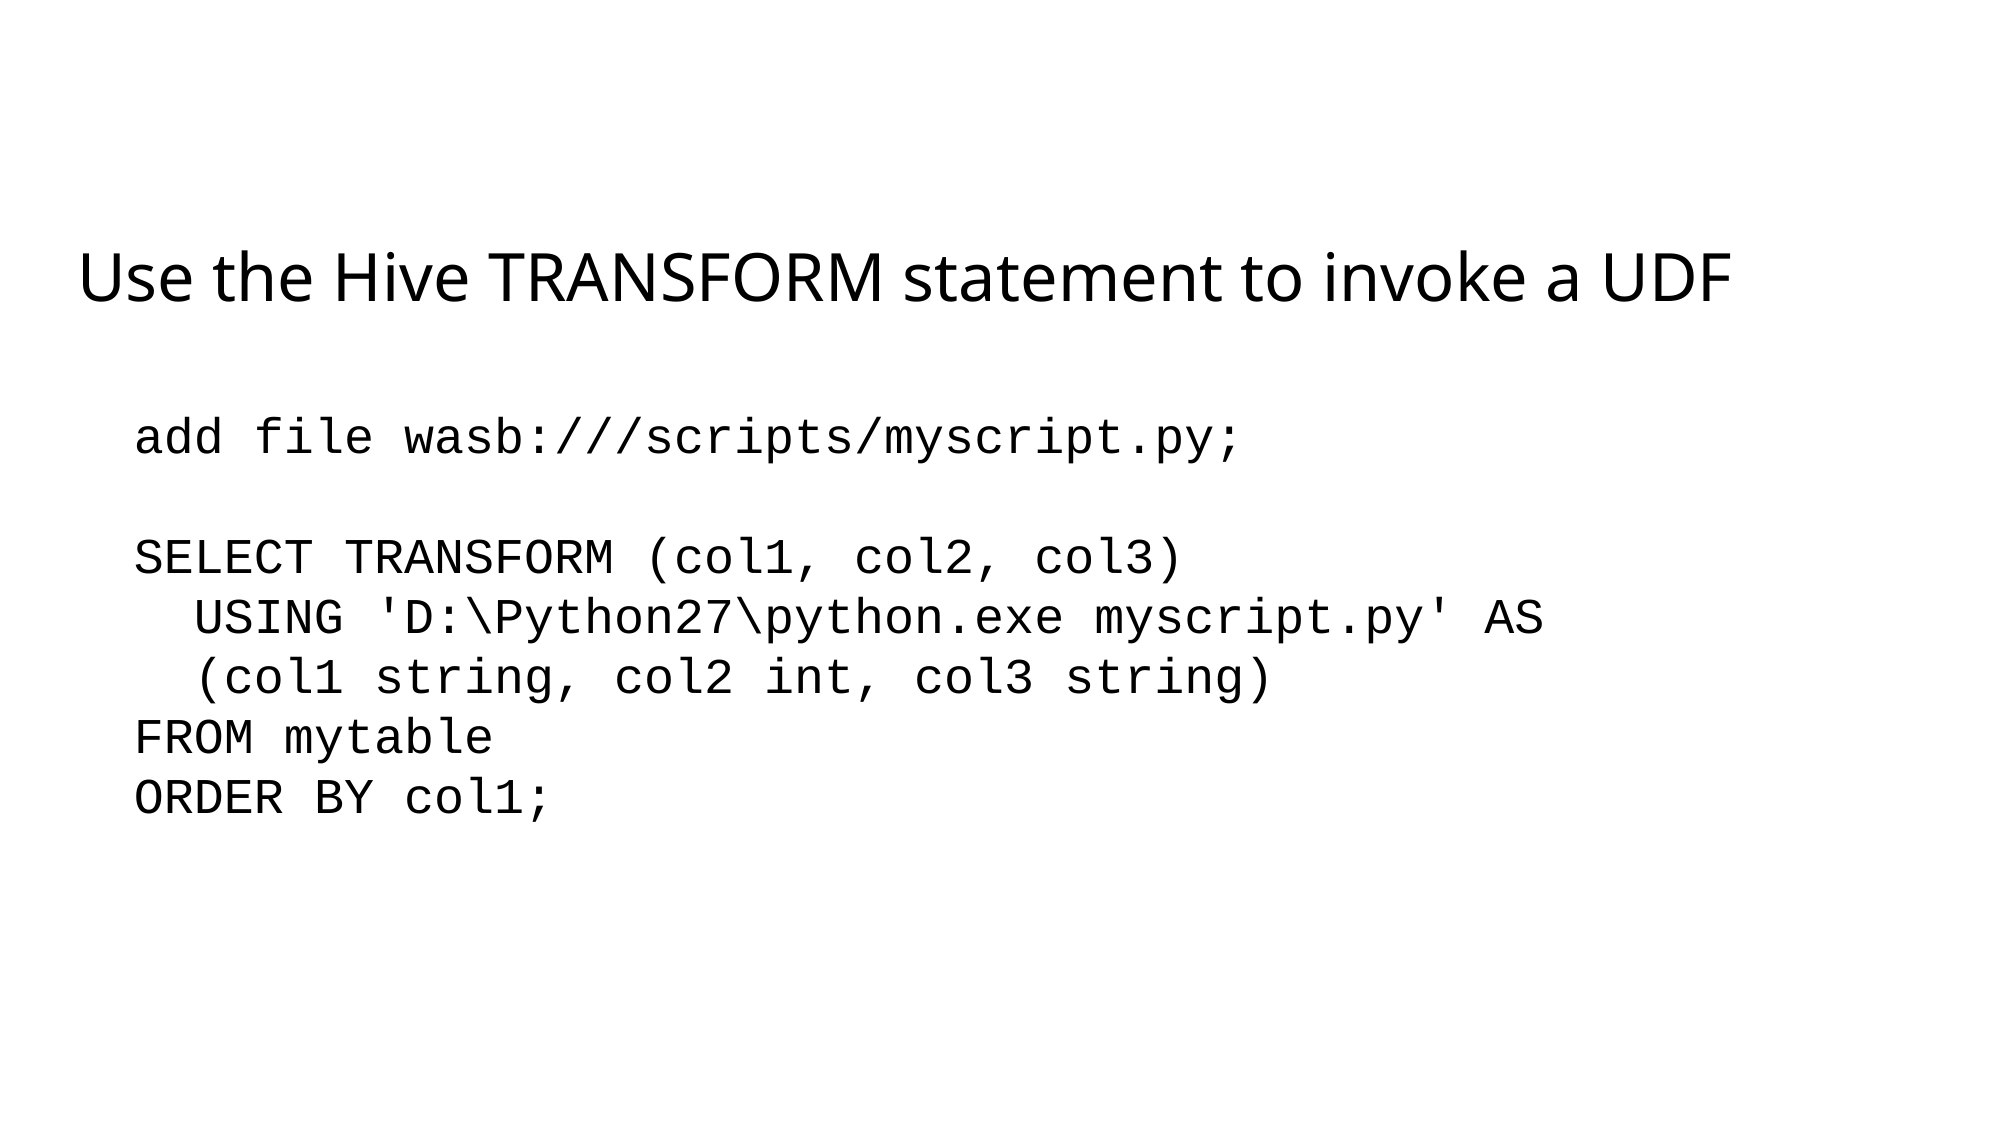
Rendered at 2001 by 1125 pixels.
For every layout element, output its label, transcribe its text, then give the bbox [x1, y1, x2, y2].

list Use the Hive TRANSFORM statement to invoke a UDF [62, 227, 1953, 1096]
text_box add file wasb:///scripts/myscript.py; SELECT TRANSFORM (col1, col2, col3) USING 'D:\Python27\python.exe myscript.py' AS (col1 string, col2 int, col3 string) FROM mytable ORDER BY col1; [119, 395, 1872, 831]
